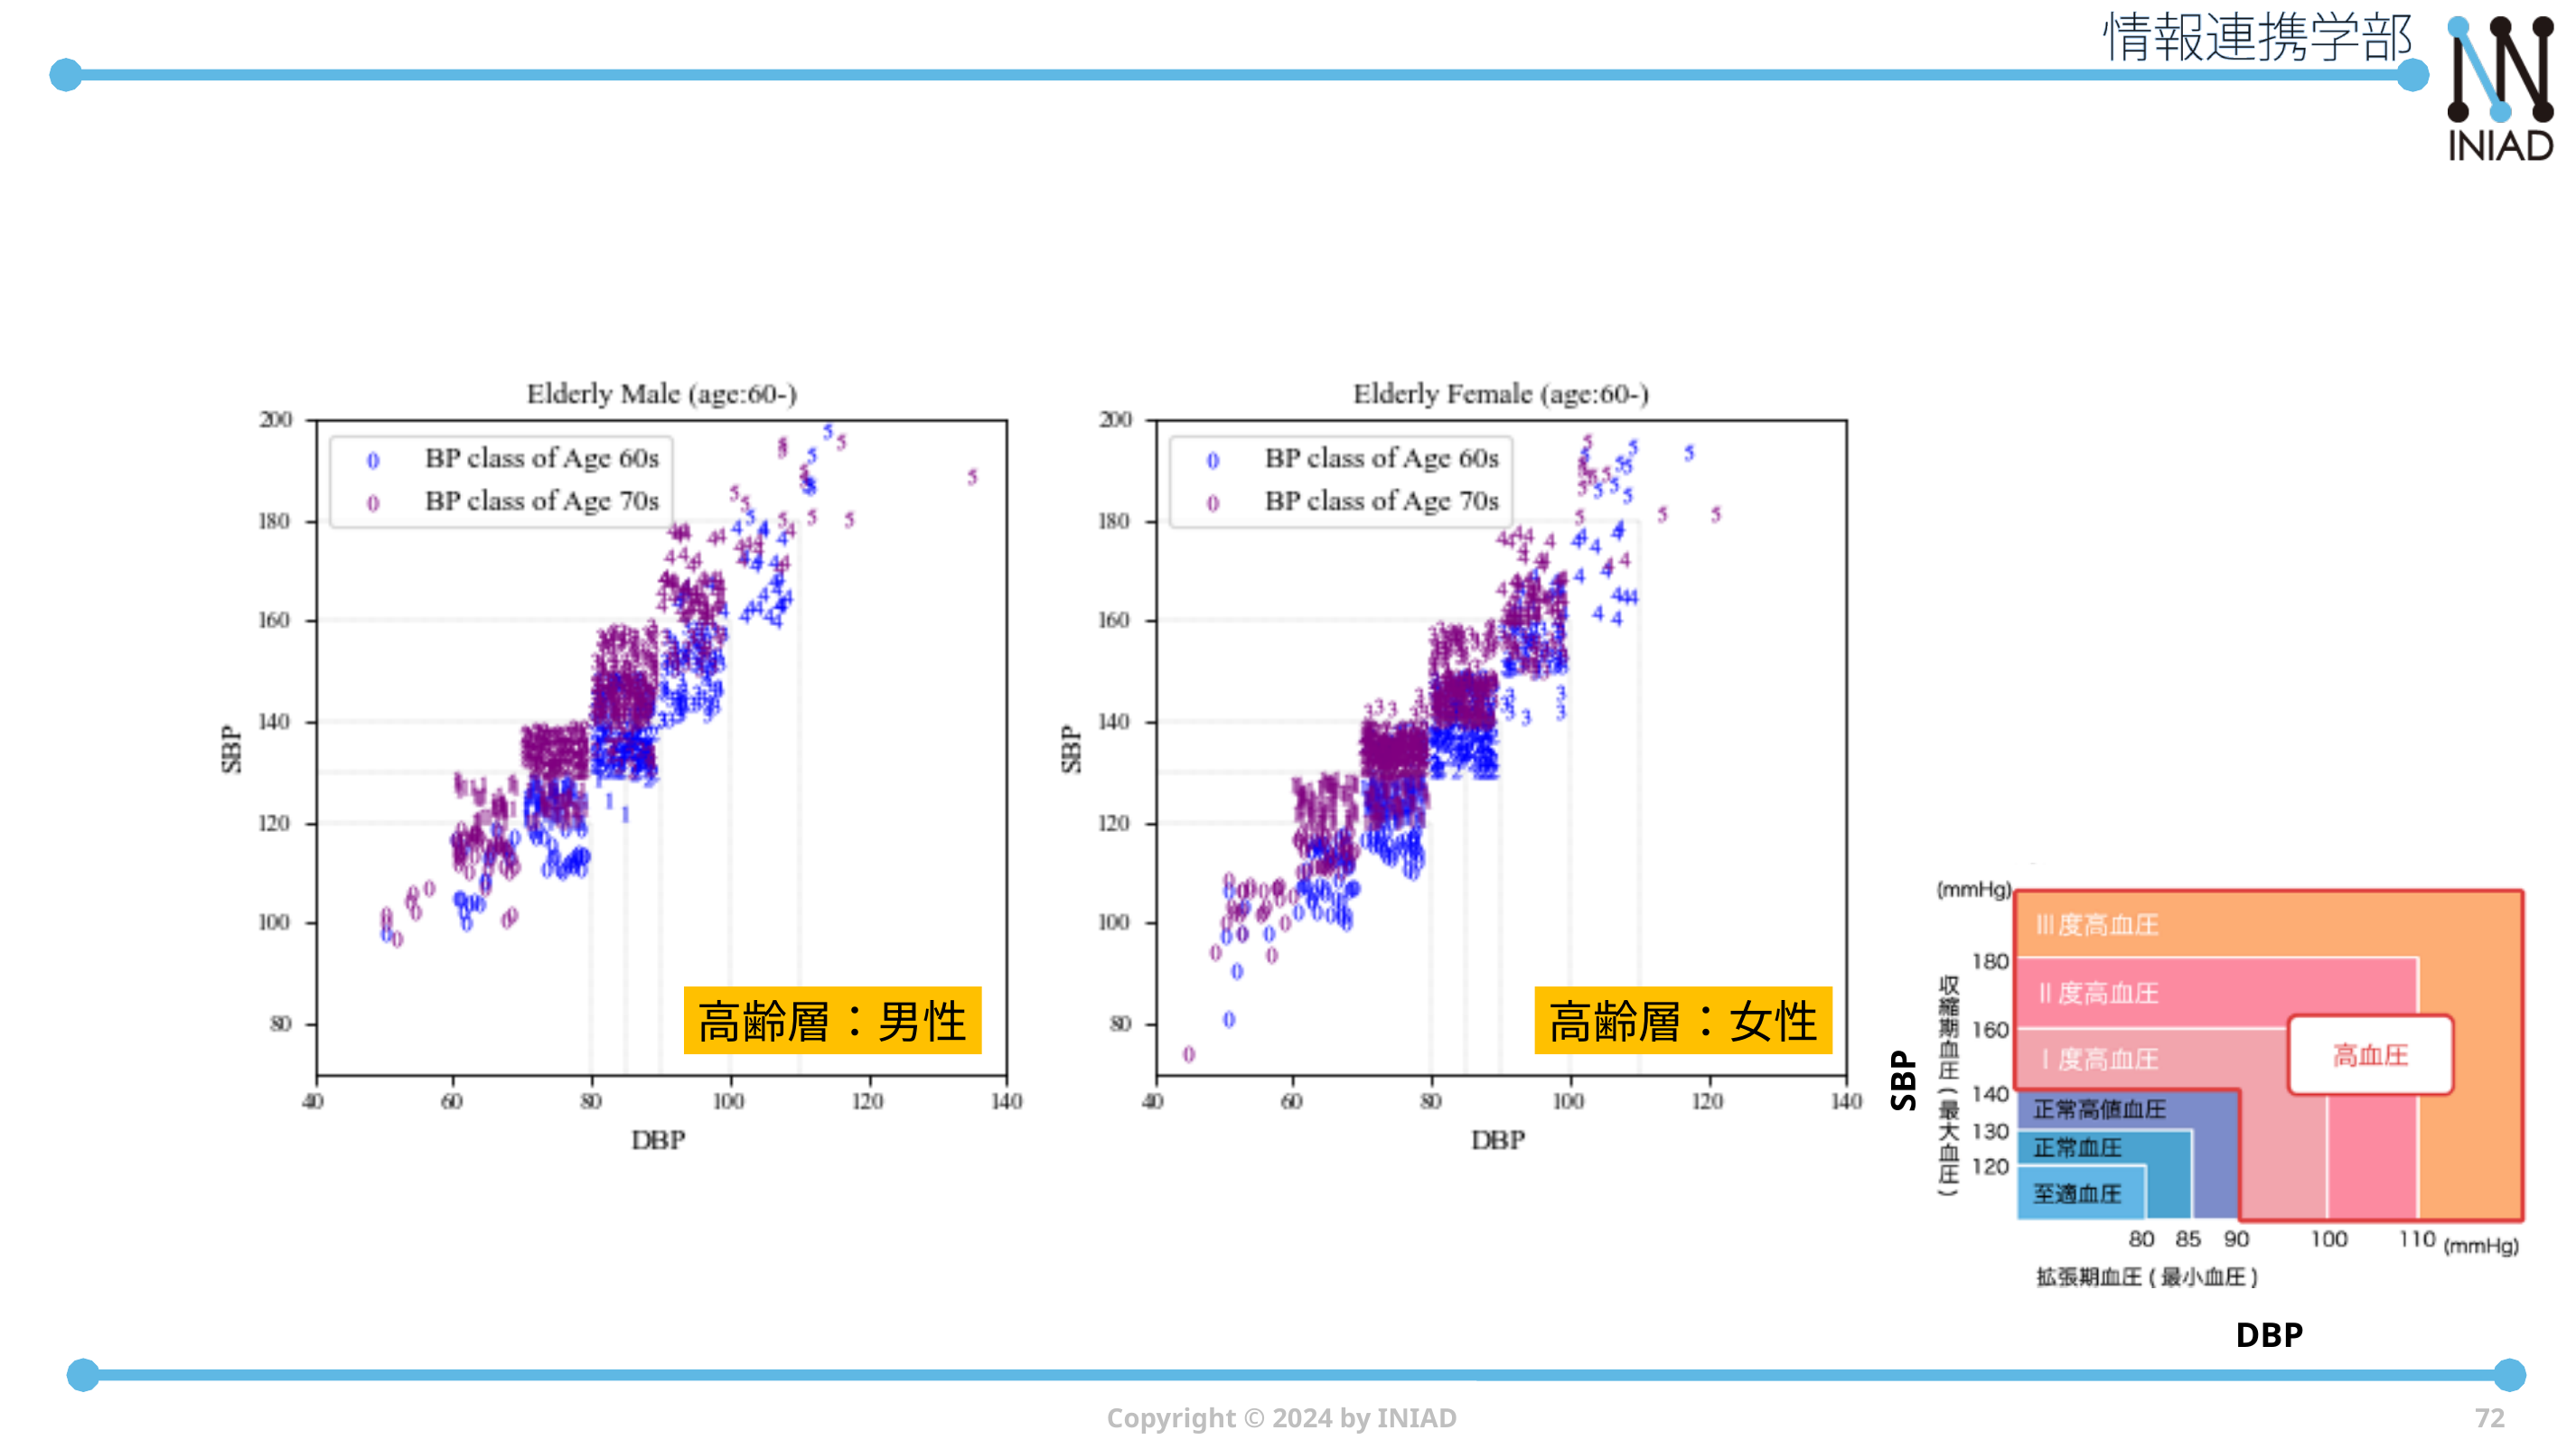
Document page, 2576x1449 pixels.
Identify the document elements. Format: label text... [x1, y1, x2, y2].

picture [2448, 12, 2555, 170]
text_box SBP [1886, 1035, 1908, 1126]
slide_number 72 [2376, 1376, 2519, 1445]
footer Copyright © 2024 by INIAD [59, 1374, 2506, 1445]
text_box DBP [2221, 1306, 2318, 1361]
picture [1913, 863, 2543, 1289]
picture [193, 355, 1879, 1162]
